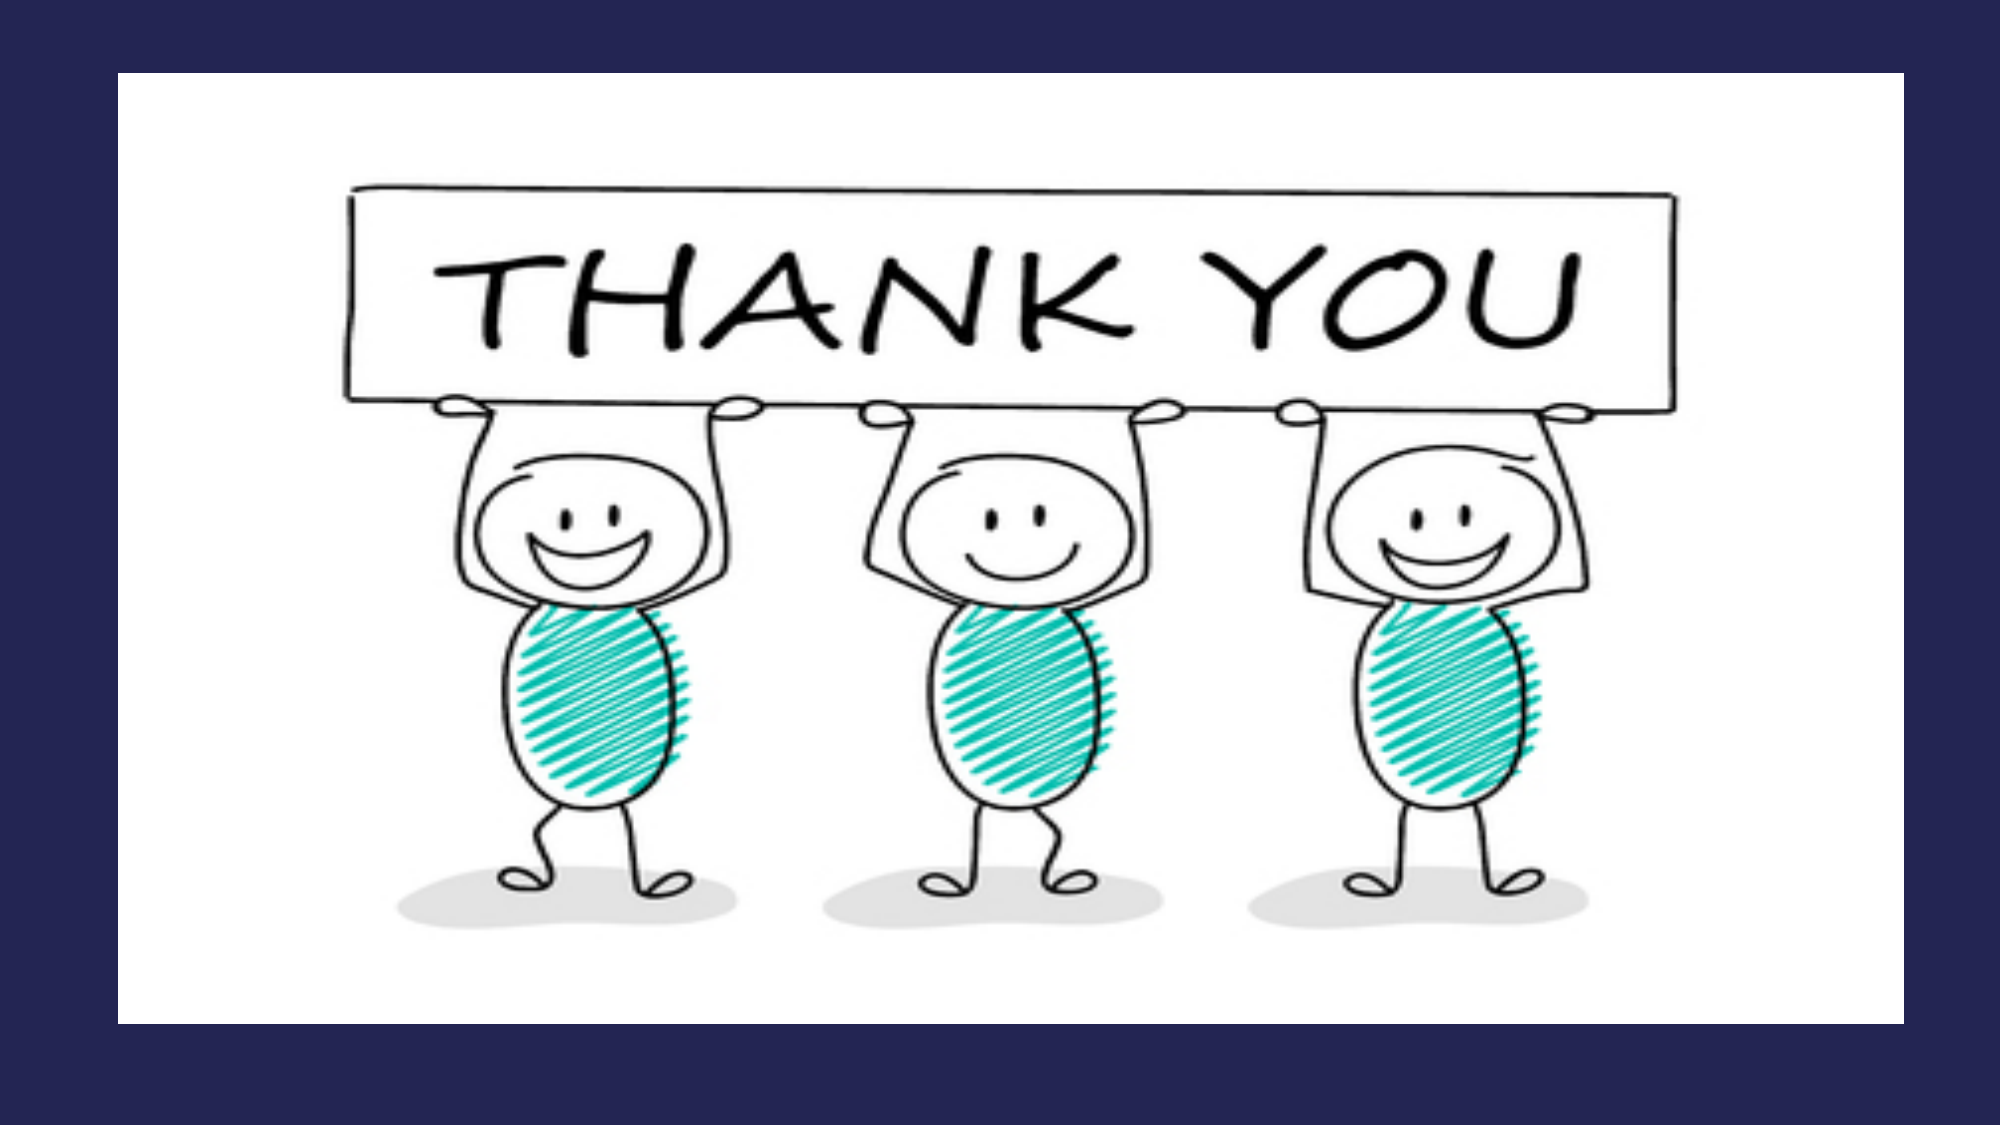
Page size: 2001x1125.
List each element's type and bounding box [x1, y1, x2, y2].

list [118, 74, 1904, 1025]
